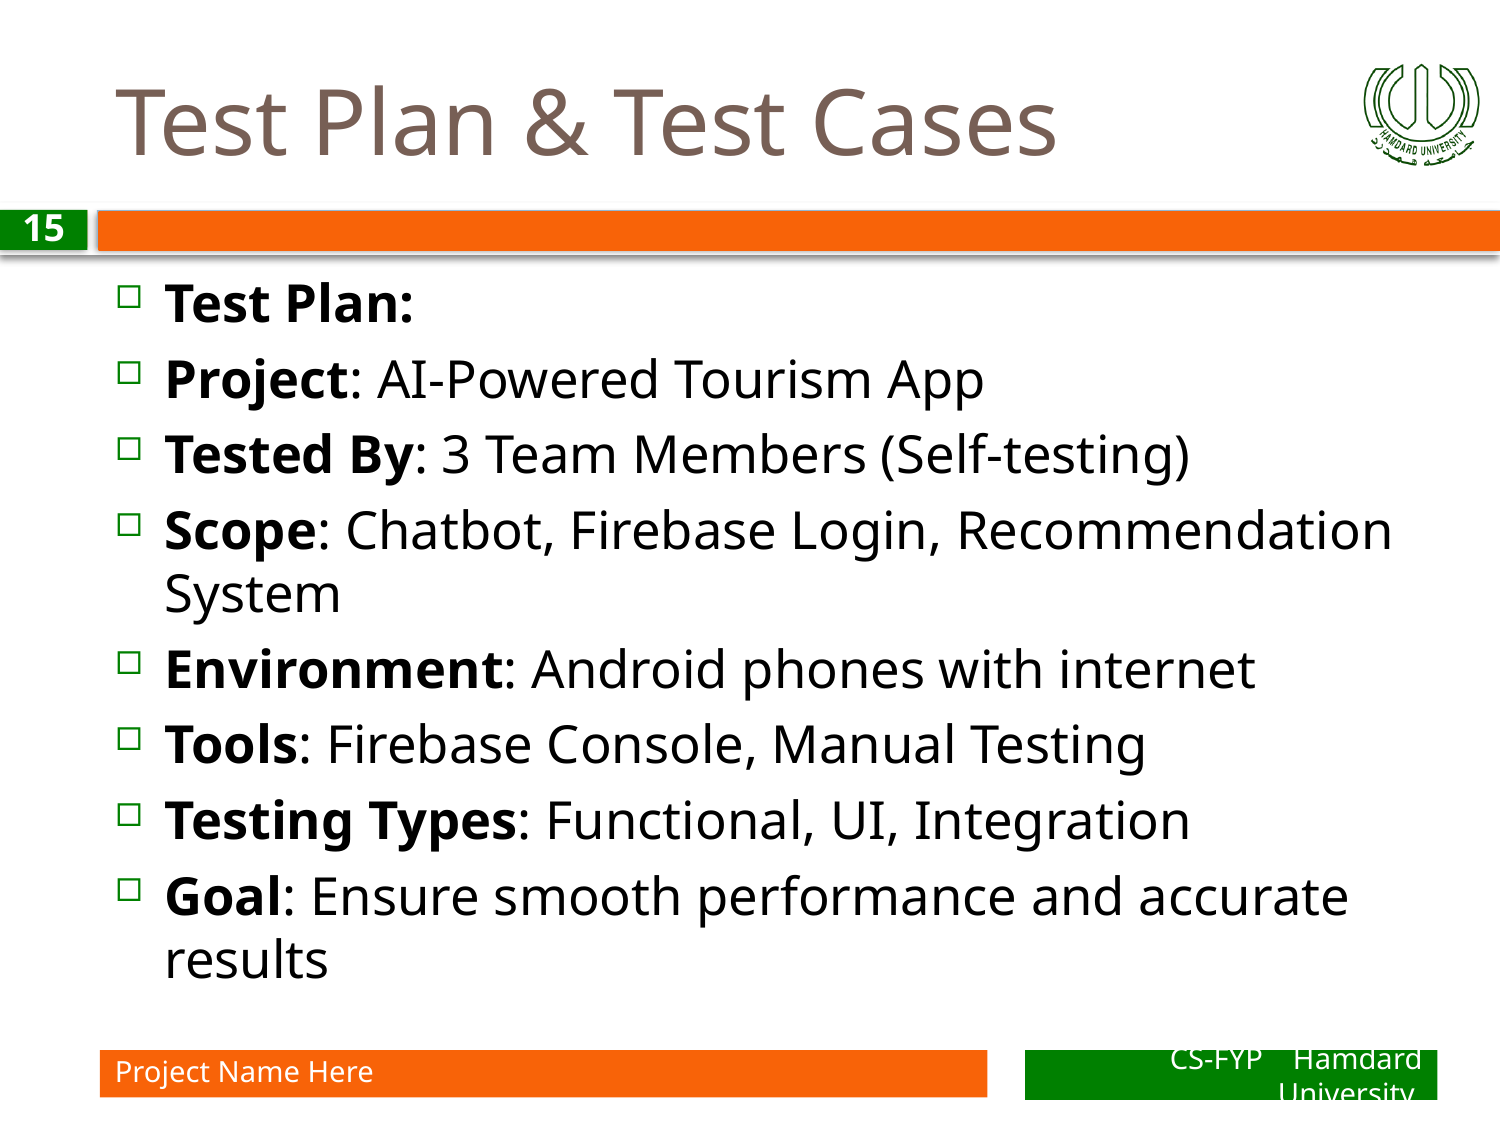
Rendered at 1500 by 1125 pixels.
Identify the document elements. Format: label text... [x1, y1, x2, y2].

picture [1362, 62, 1483, 168]
slide_number CS-FYP Hamdard University [1025, 1050, 1438, 1100]
slide_number 15 [0, 209, 88, 250]
list Test Plan: Project: AI-Powered Tourism App Tested By: 3 Team Members (Self-testing) Scope: Chatbot, Firebase Login, Recommendation System Environment: Android phones with internet Tools: Firebase Console, Manual Testing Testing Types: Functional, UI, Integration Goal: Ensure smooth performance and accurate results [100, 262, 1438, 1000]
title Test Plan & Test Cases [100, 37, 1350, 200]
footer Project Name Here [99, 1050, 988, 1098]
